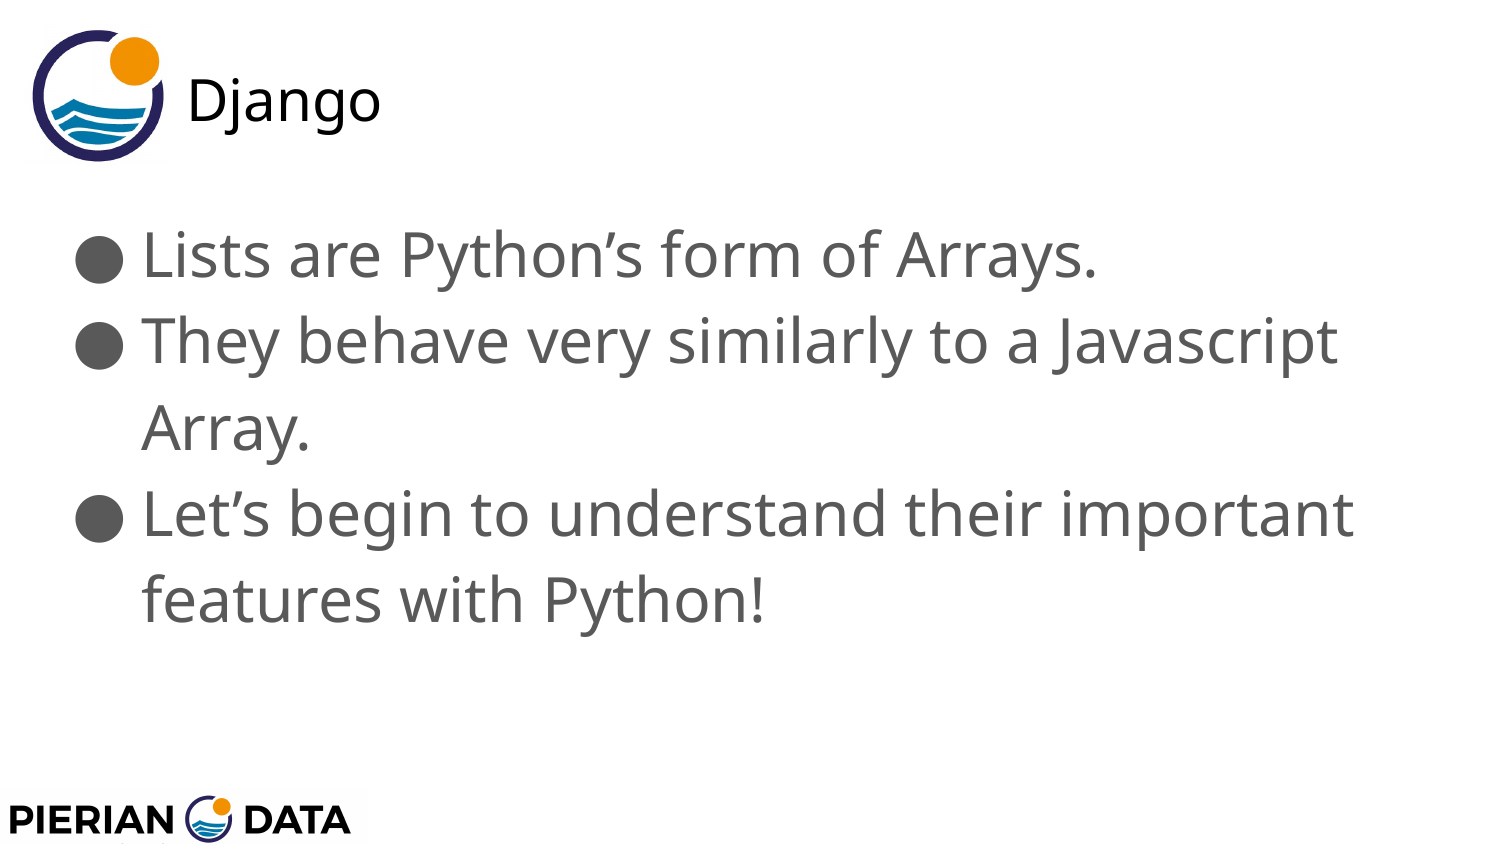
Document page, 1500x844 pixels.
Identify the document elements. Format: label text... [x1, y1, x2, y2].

picture [24, 24, 172, 167]
picture [0, 787, 368, 844]
title Django [176, 48, 1449, 143]
list Lists are Python’s form of Arrays. They behave very similarly to a Javascript Array. Let’s begin to understand their important features with Python! [51, 189, 1449, 750]
